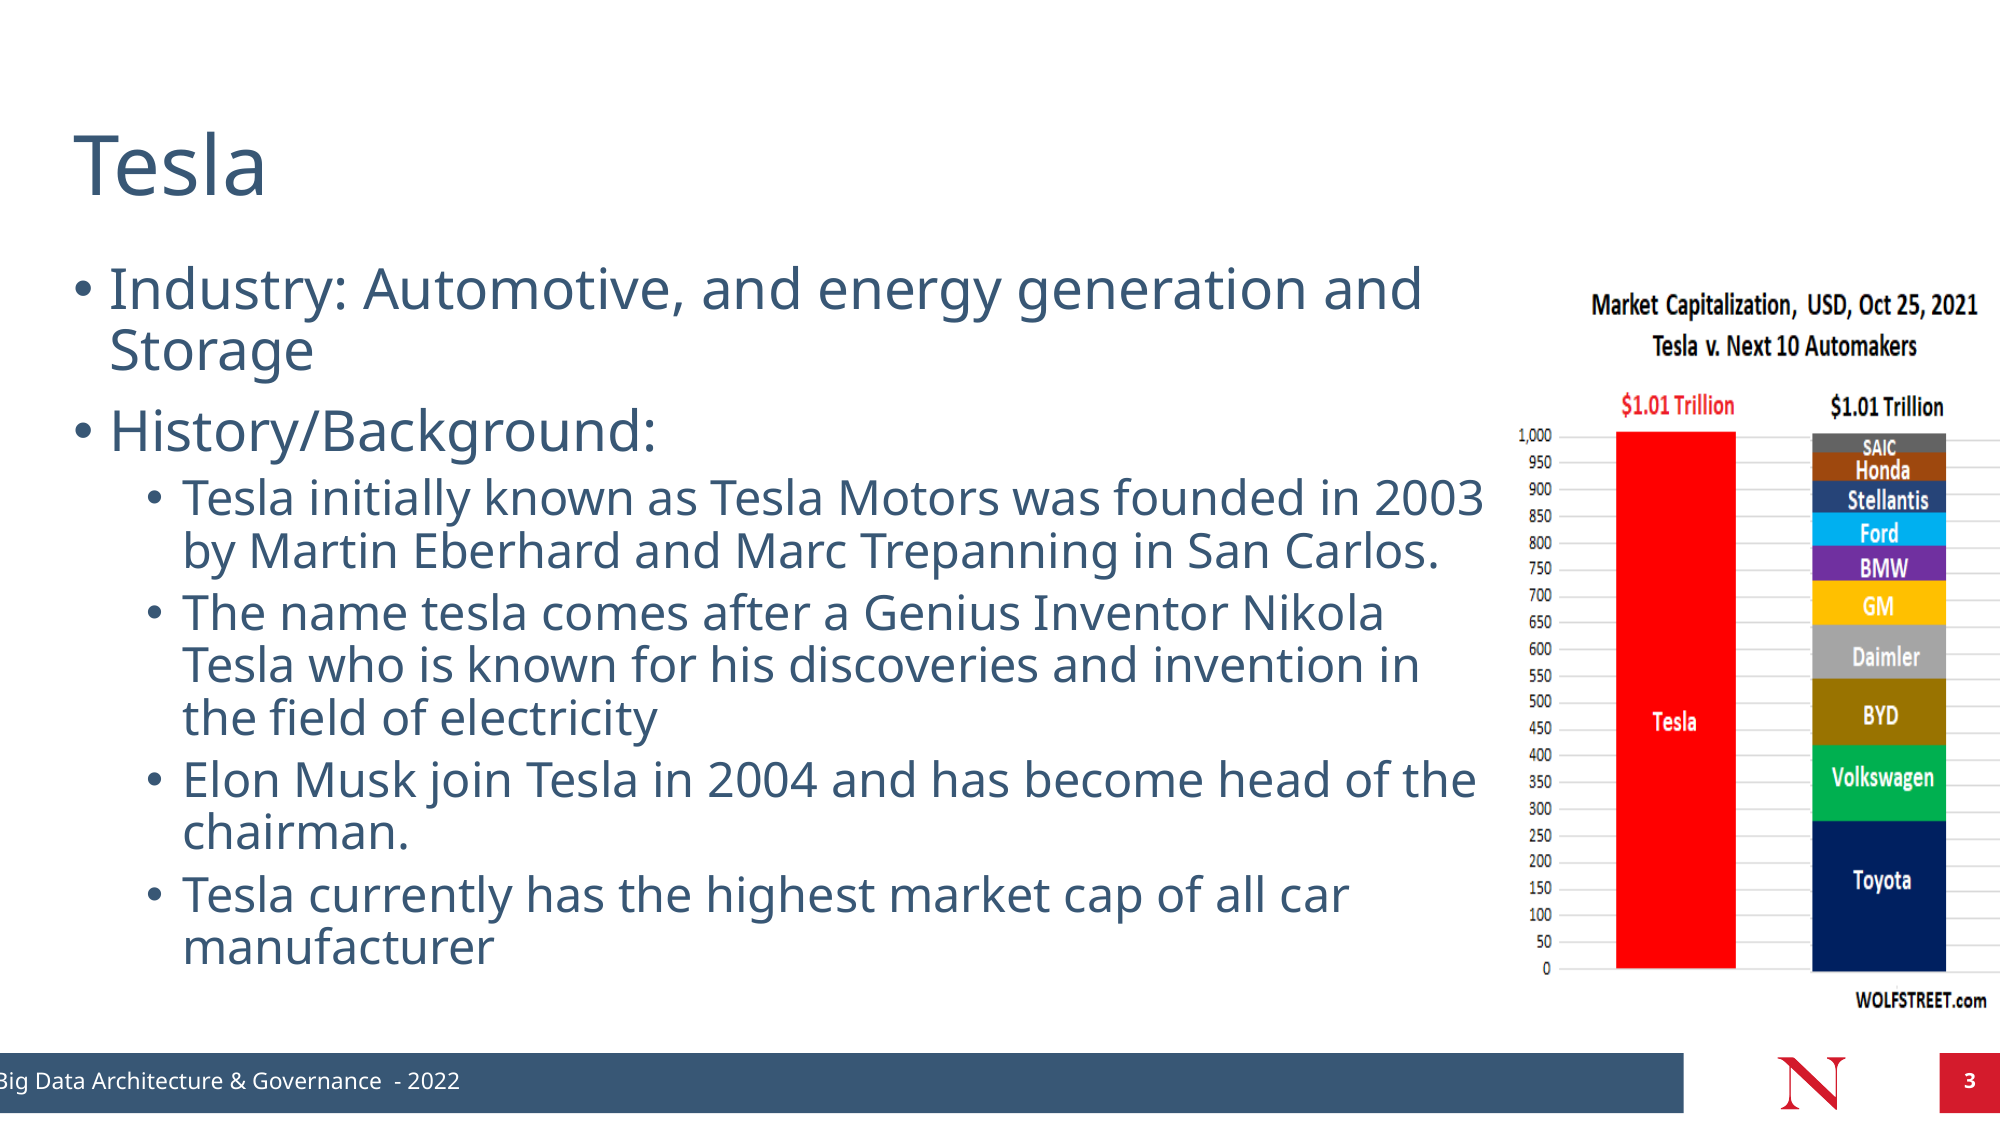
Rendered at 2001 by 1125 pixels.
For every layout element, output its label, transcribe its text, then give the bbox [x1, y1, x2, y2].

picture [1766, 1038, 1857, 1125]
title Tesla [58, 59, 1863, 277]
list Industry: Automotive, and energy generation and Storage History/Background: Tesla initially known as Tesla Motors was founded in 2003 by Martin Eberhard and Marc Trepanning in San Carlos. The name tesla comes after a Genius Inventor Nikola Tesla who is known for his discoveries and invention in the field of electricity Elon Musk join Tesla in 2004 and has become head of the chairman. Tesla currently has the highest market cap of all car manufacturer [58, 253, 1517, 1011]
picture [1516, 277, 2000, 1035]
